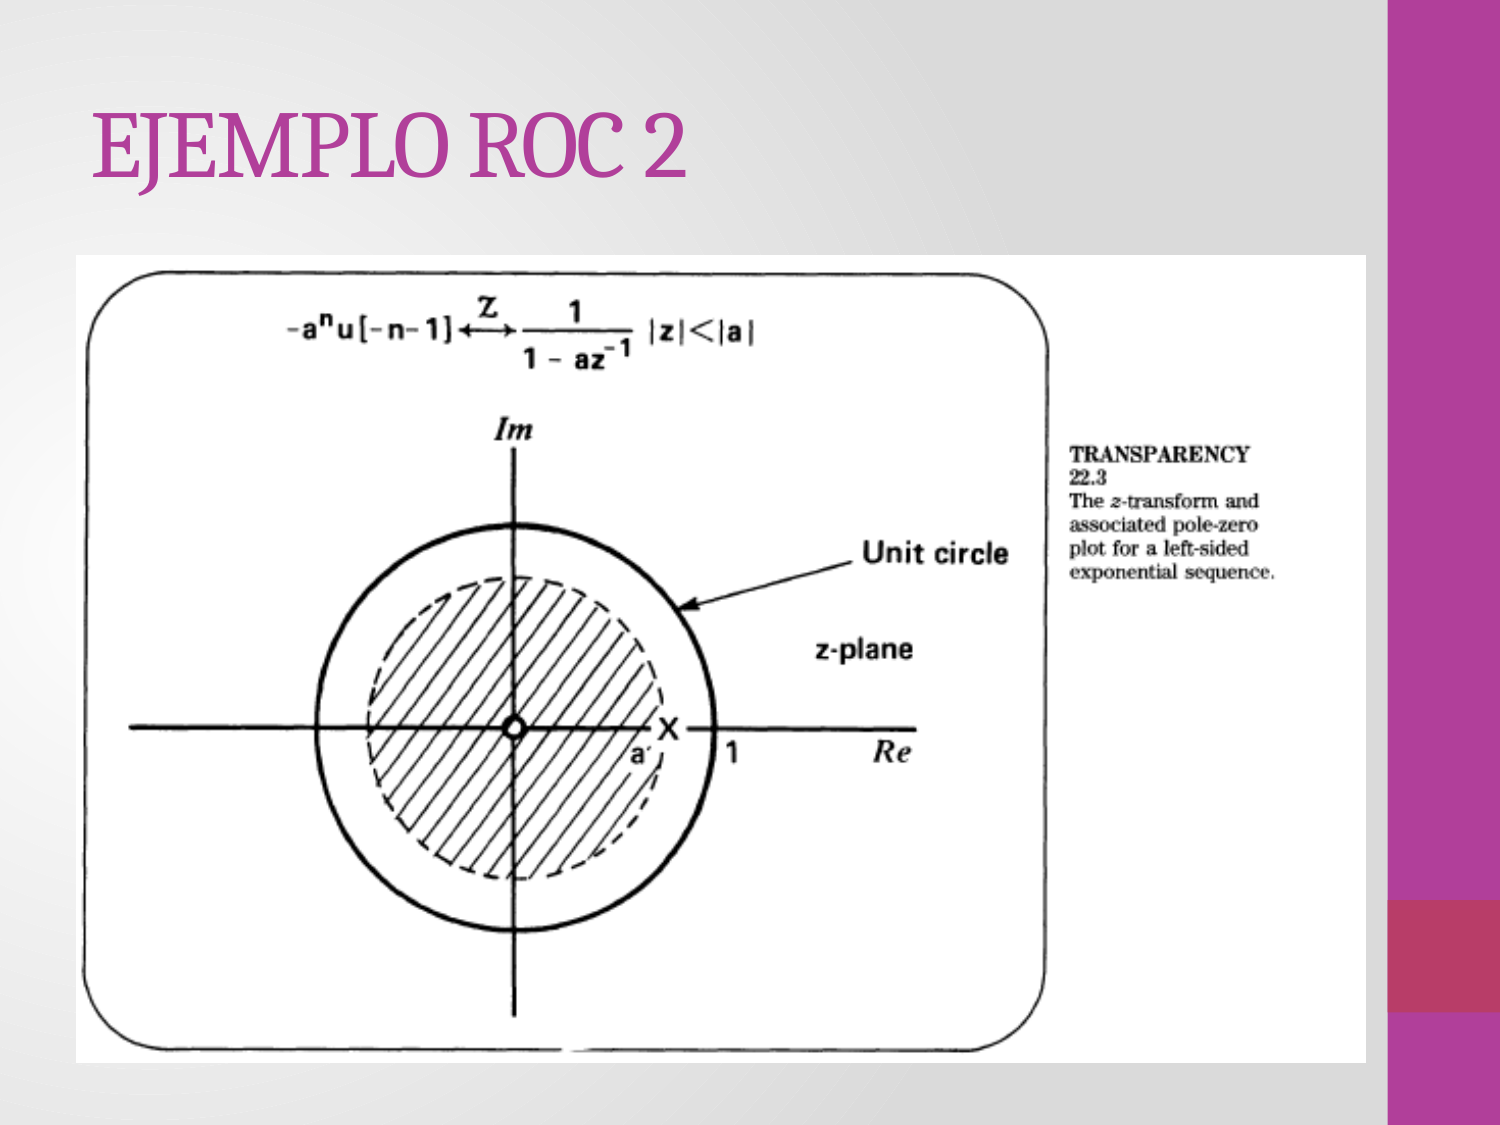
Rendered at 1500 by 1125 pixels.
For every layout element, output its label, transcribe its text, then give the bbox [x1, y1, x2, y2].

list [76, 254, 1367, 1064]
title EJEMPLO ROC 2 [75, 45, 1325, 233]
